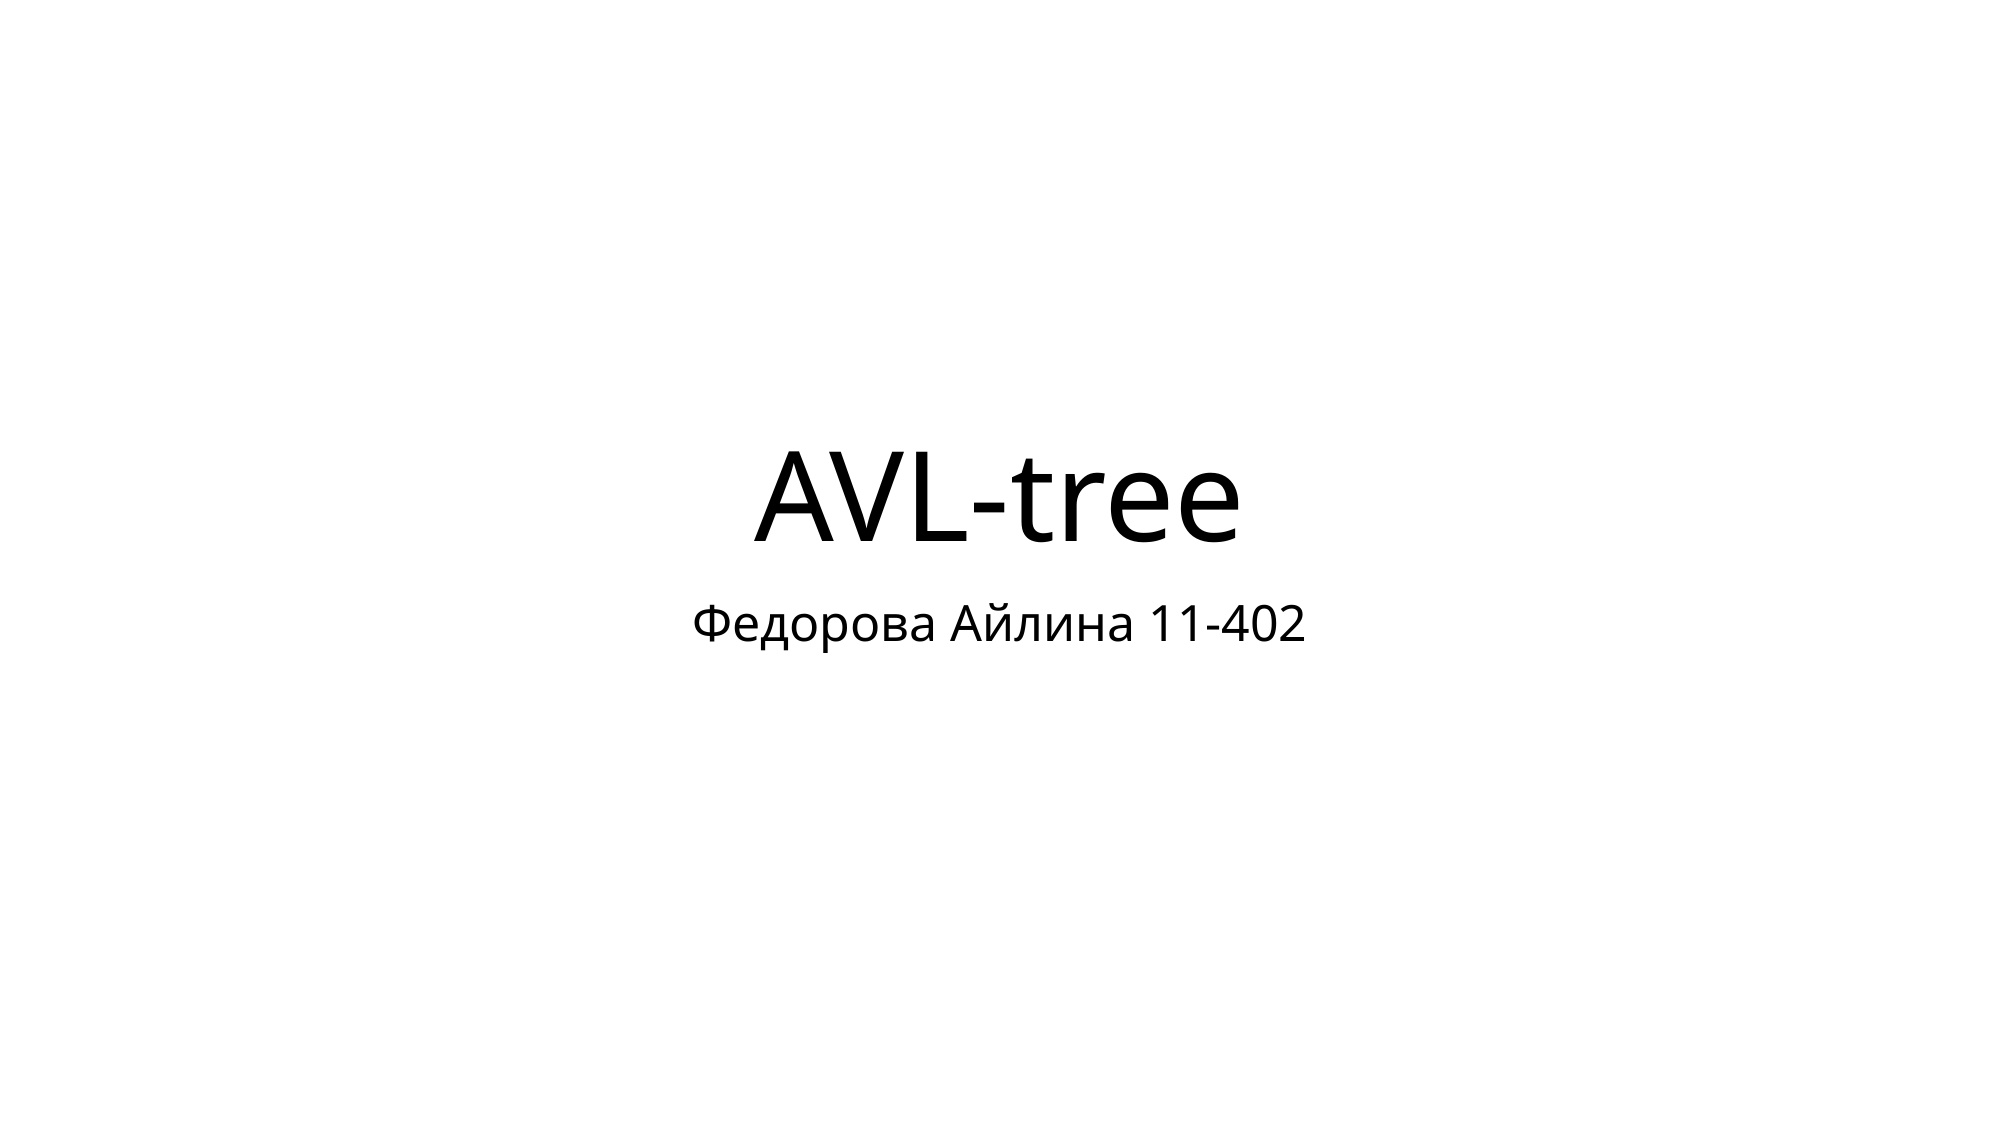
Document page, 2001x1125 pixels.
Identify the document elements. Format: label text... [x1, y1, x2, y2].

title AVL-tree [249, 184, 1750, 576]
subtitle Федорова Айлина 11-402 [249, 590, 1750, 863]
